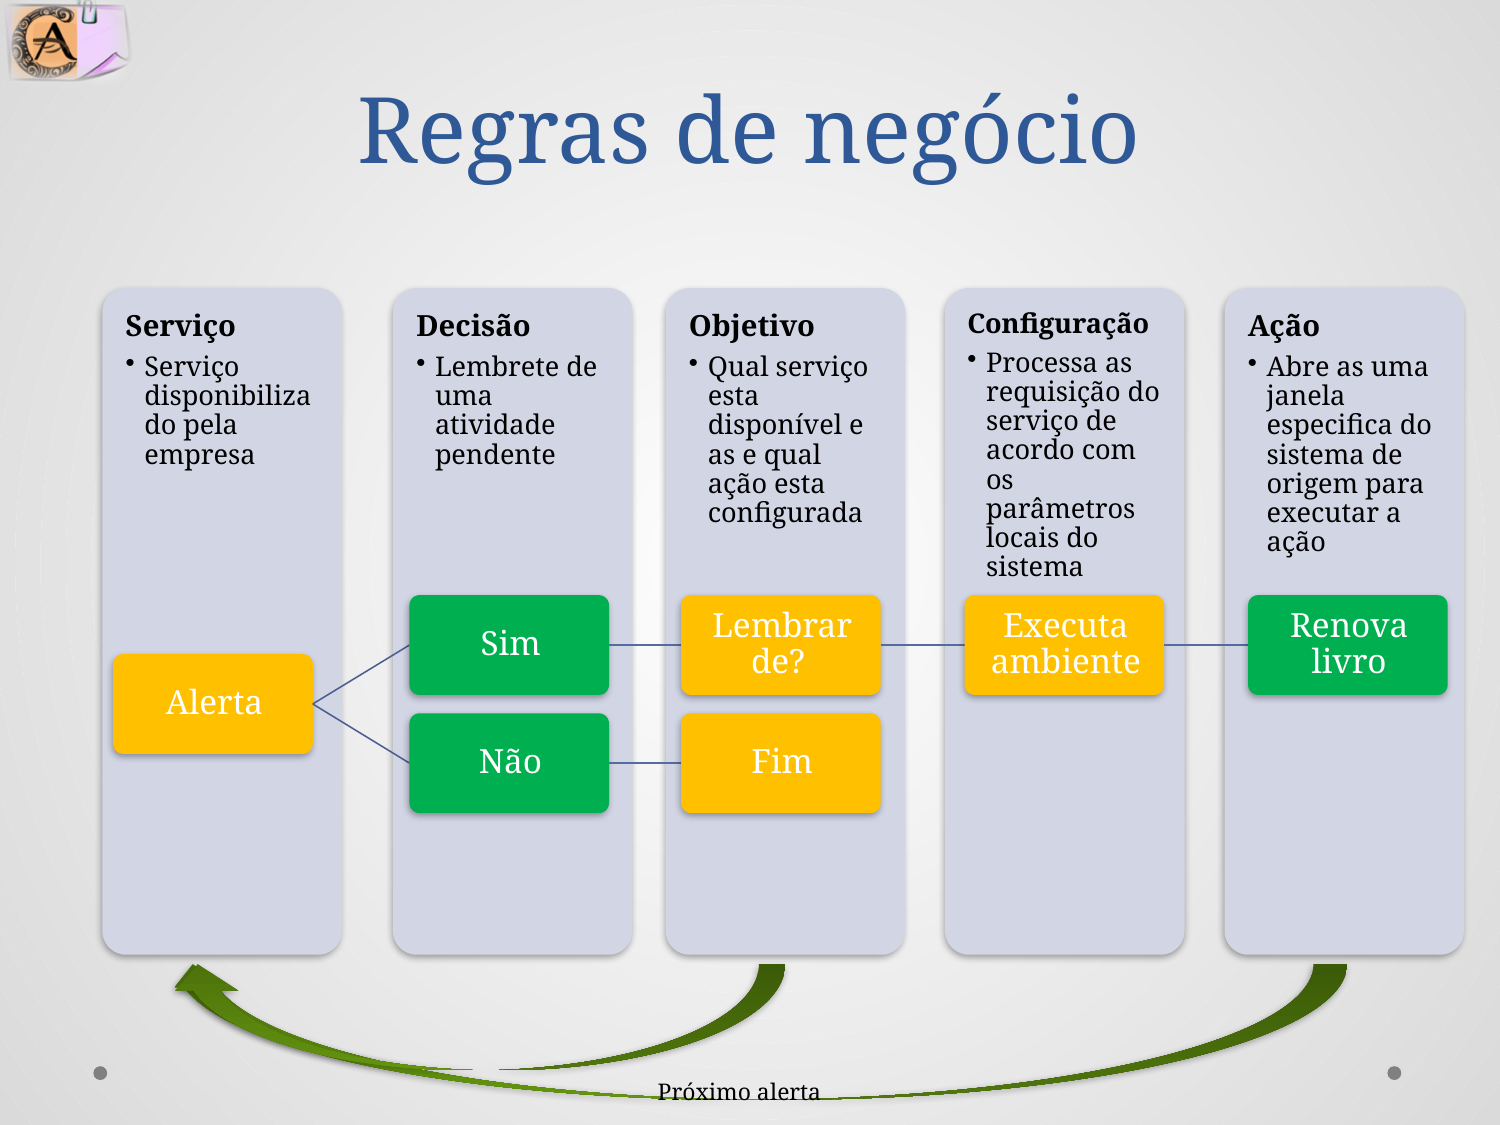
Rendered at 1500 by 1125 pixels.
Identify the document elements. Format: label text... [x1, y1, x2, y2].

text_box Próximo alerta [642, 1070, 837, 1113]
text_box [428, 1077, 642, 1098]
picture [0, 0, 136, 91]
title Regras de negócio [112, 54, 1388, 190]
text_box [102, 287, 1469, 955]
text_box [175, 964, 786, 1071]
